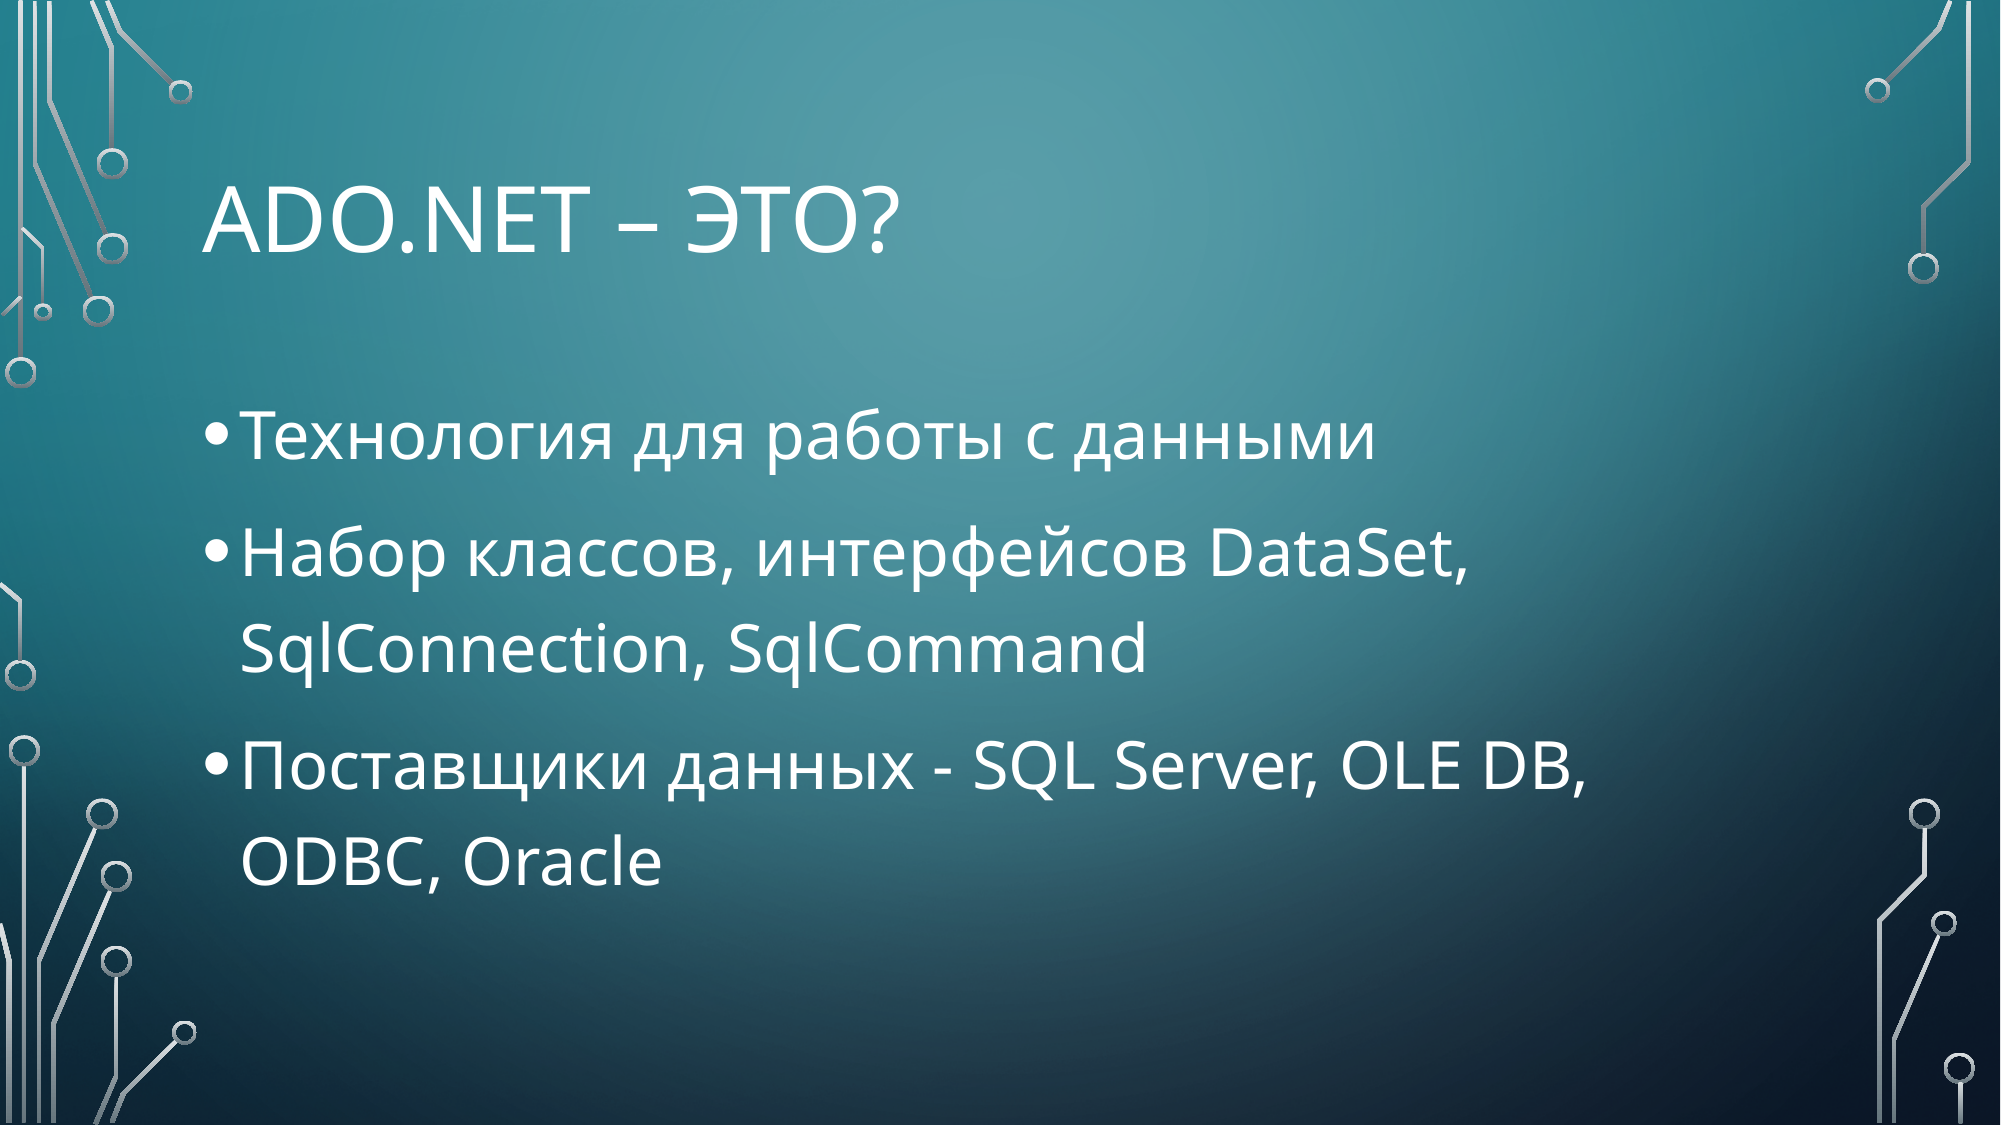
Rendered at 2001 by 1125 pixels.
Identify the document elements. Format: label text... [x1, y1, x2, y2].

list Технология для работы с данными Набор классов, интерфейсов DataSet, SqlConnection, SqlCommand Поставщики данных - SQL Server, OLE DB, ODBC, Oracle [187, 369, 1813, 950]
title ADO.NET – это? [187, 101, 1813, 344]
